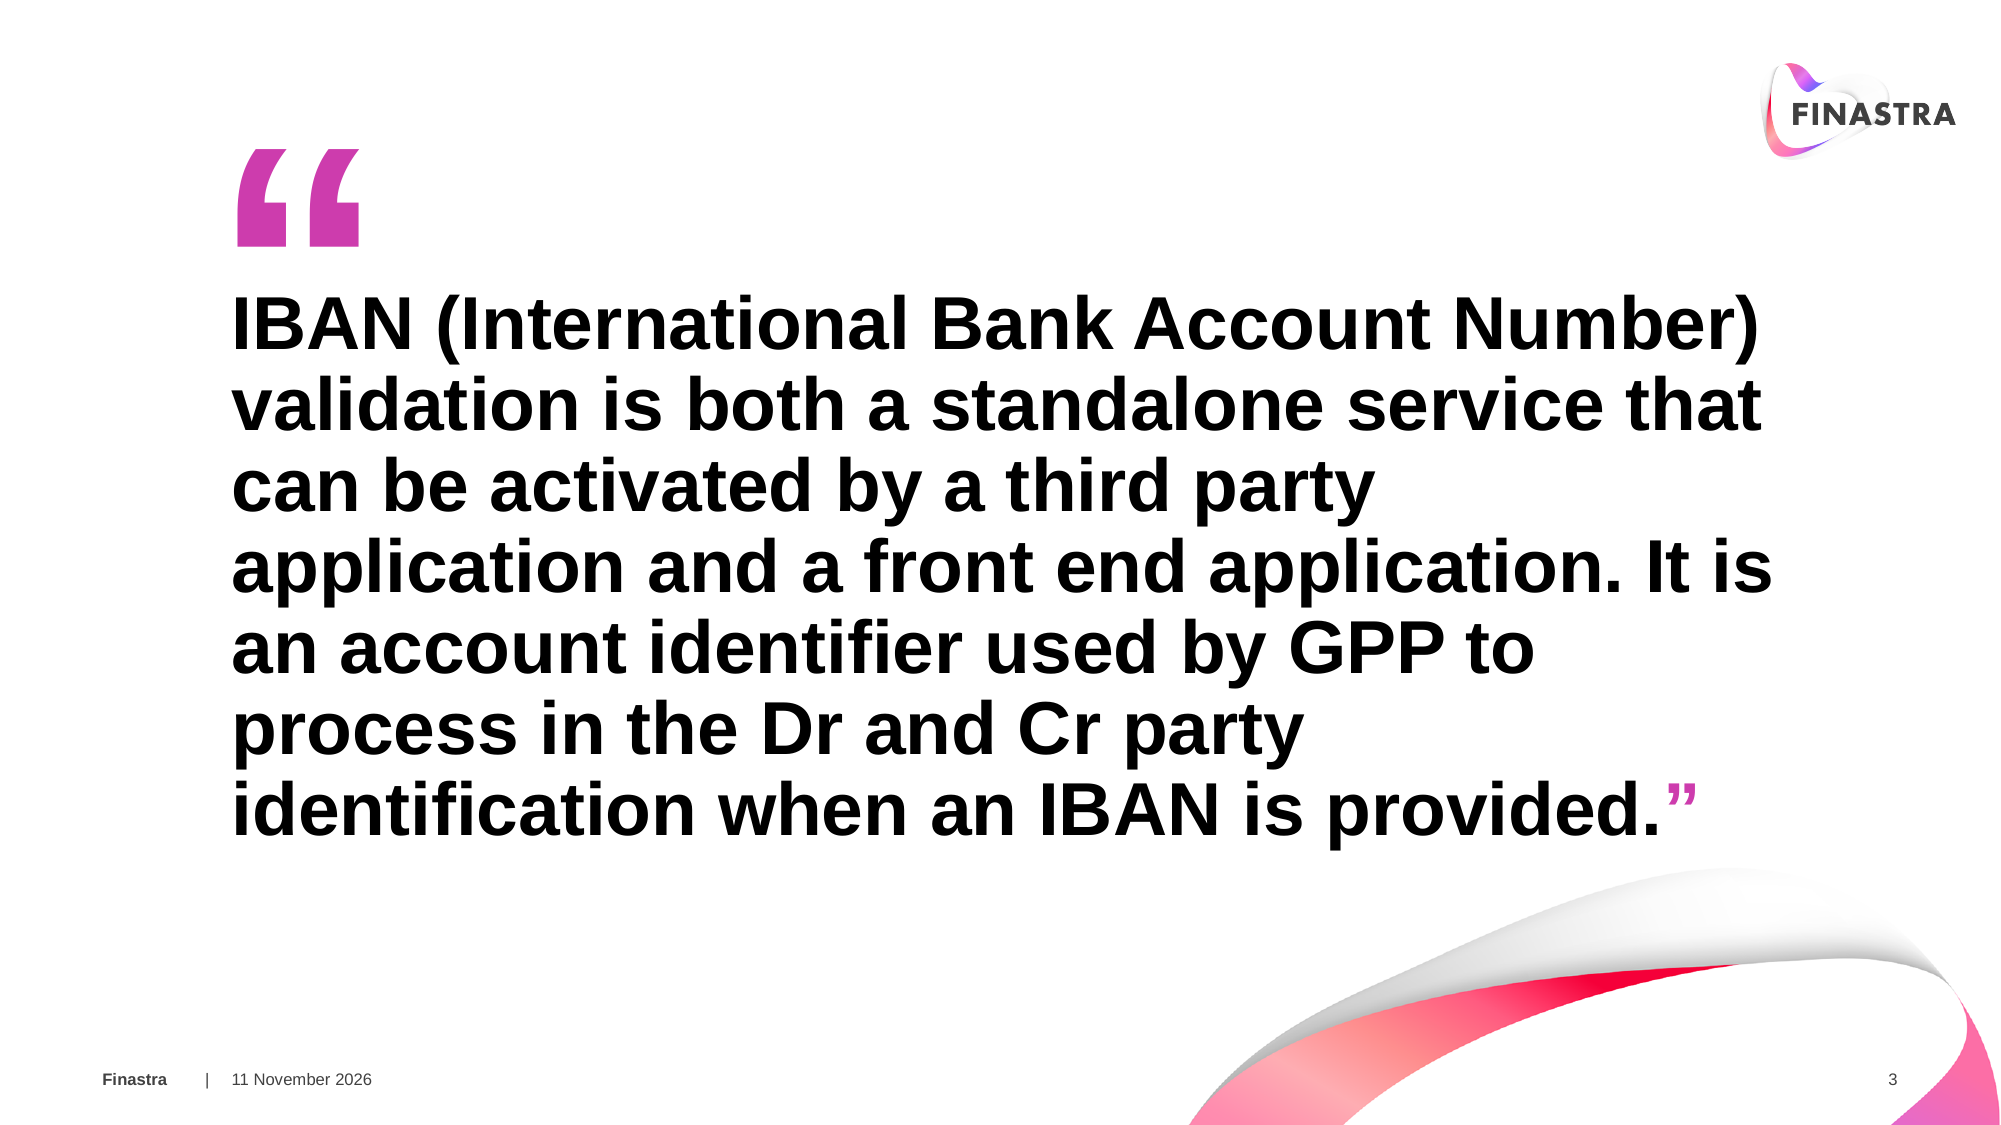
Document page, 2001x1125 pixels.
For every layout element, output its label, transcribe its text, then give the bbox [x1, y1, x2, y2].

list “ [213, 88, 398, 233]
picture [1188, 867, 2000, 1125]
slide_number 3 [1816, 1048, 1898, 1109]
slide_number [231, 1048, 462, 1109]
picture [1760, 63, 1956, 160]
list IBAN (International Bank Account Number) validation is both a standalone service that can be activated by a third party application and a front end application. It is an account identifier used by GPP to process in the Dr and Cr party identification when an IBAN is provided.” [231, 285, 1793, 883]
